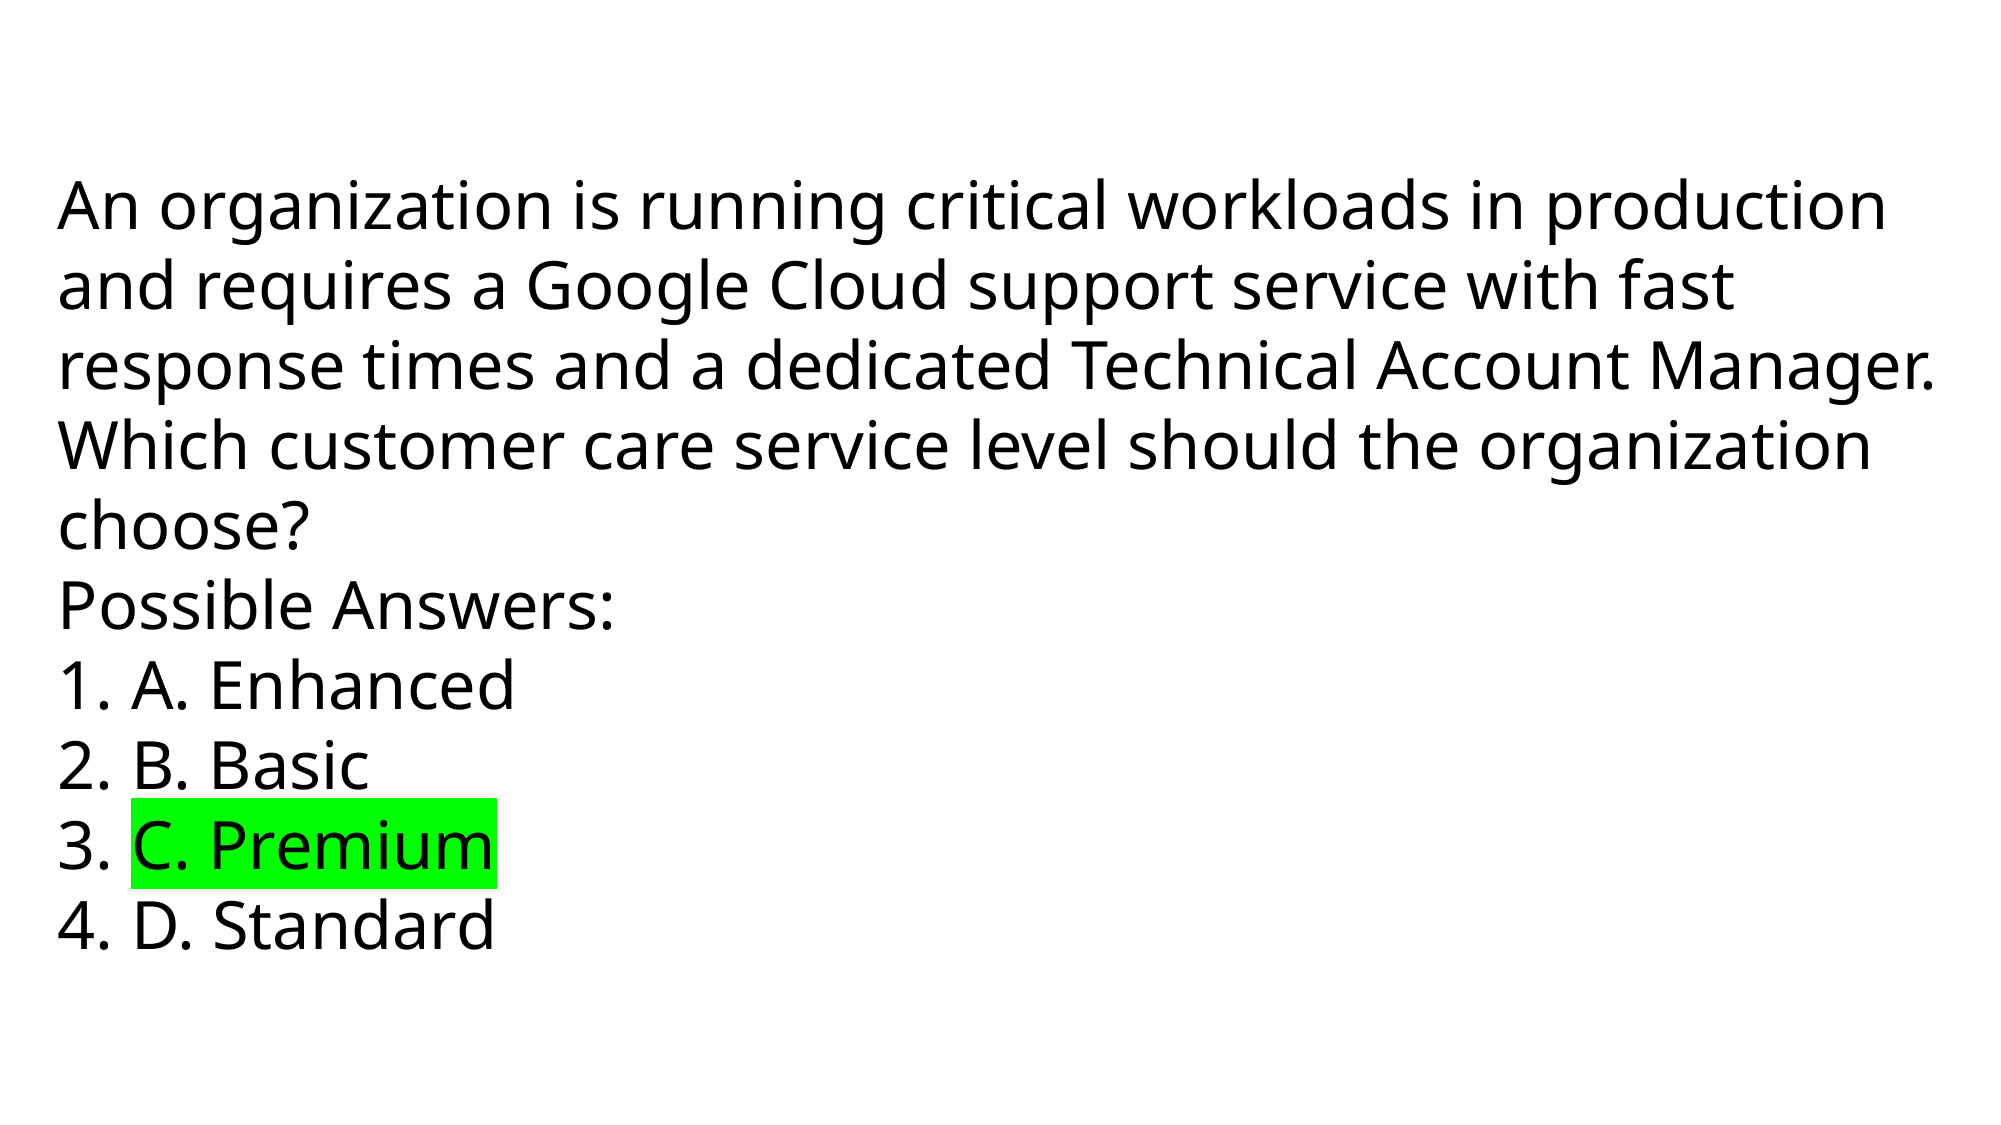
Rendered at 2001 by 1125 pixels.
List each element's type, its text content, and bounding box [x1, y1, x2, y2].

text_box An organization is running critical workloads in production and requires a Google Cloud support service with fast response times and a dedicated Technical Account Manager. Which customer care service level should the organization choose? Possible Answers: 1. A. Enhanced 2. B. Basic 3. C. Premium 4. D. Standard [42, 155, 1958, 970]
